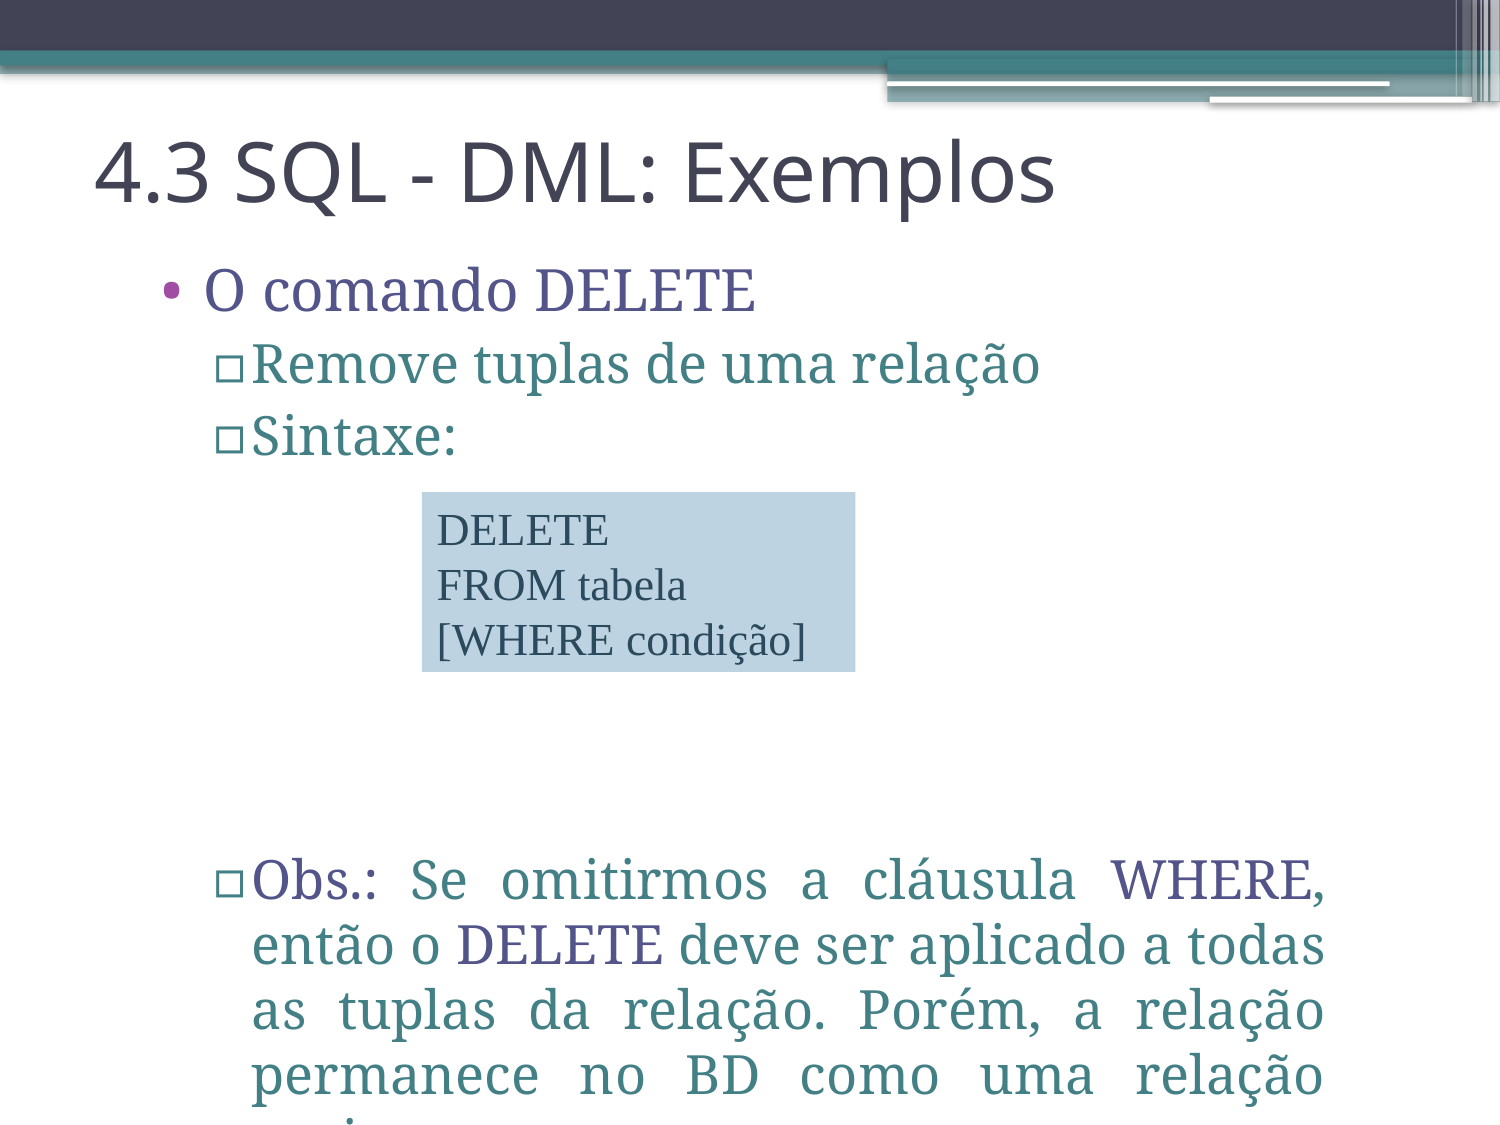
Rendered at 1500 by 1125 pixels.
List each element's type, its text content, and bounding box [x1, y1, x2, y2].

title 4.3 SQL - DML: Exemplos [79, 82, 1430, 257]
list O comando DELETE Remove tuplas de uma relação Sintaxe: Obs.: Se omitirmos a cláusula WHERE, então o DELETE deve ser aplicado a todas as tuplas da relação. Porém, a relação permanece no BD como uma relação vazia. [128, 246, 1342, 1009]
text_box DELETE FROM tabela [WHERE condição] [421, 492, 856, 672]
